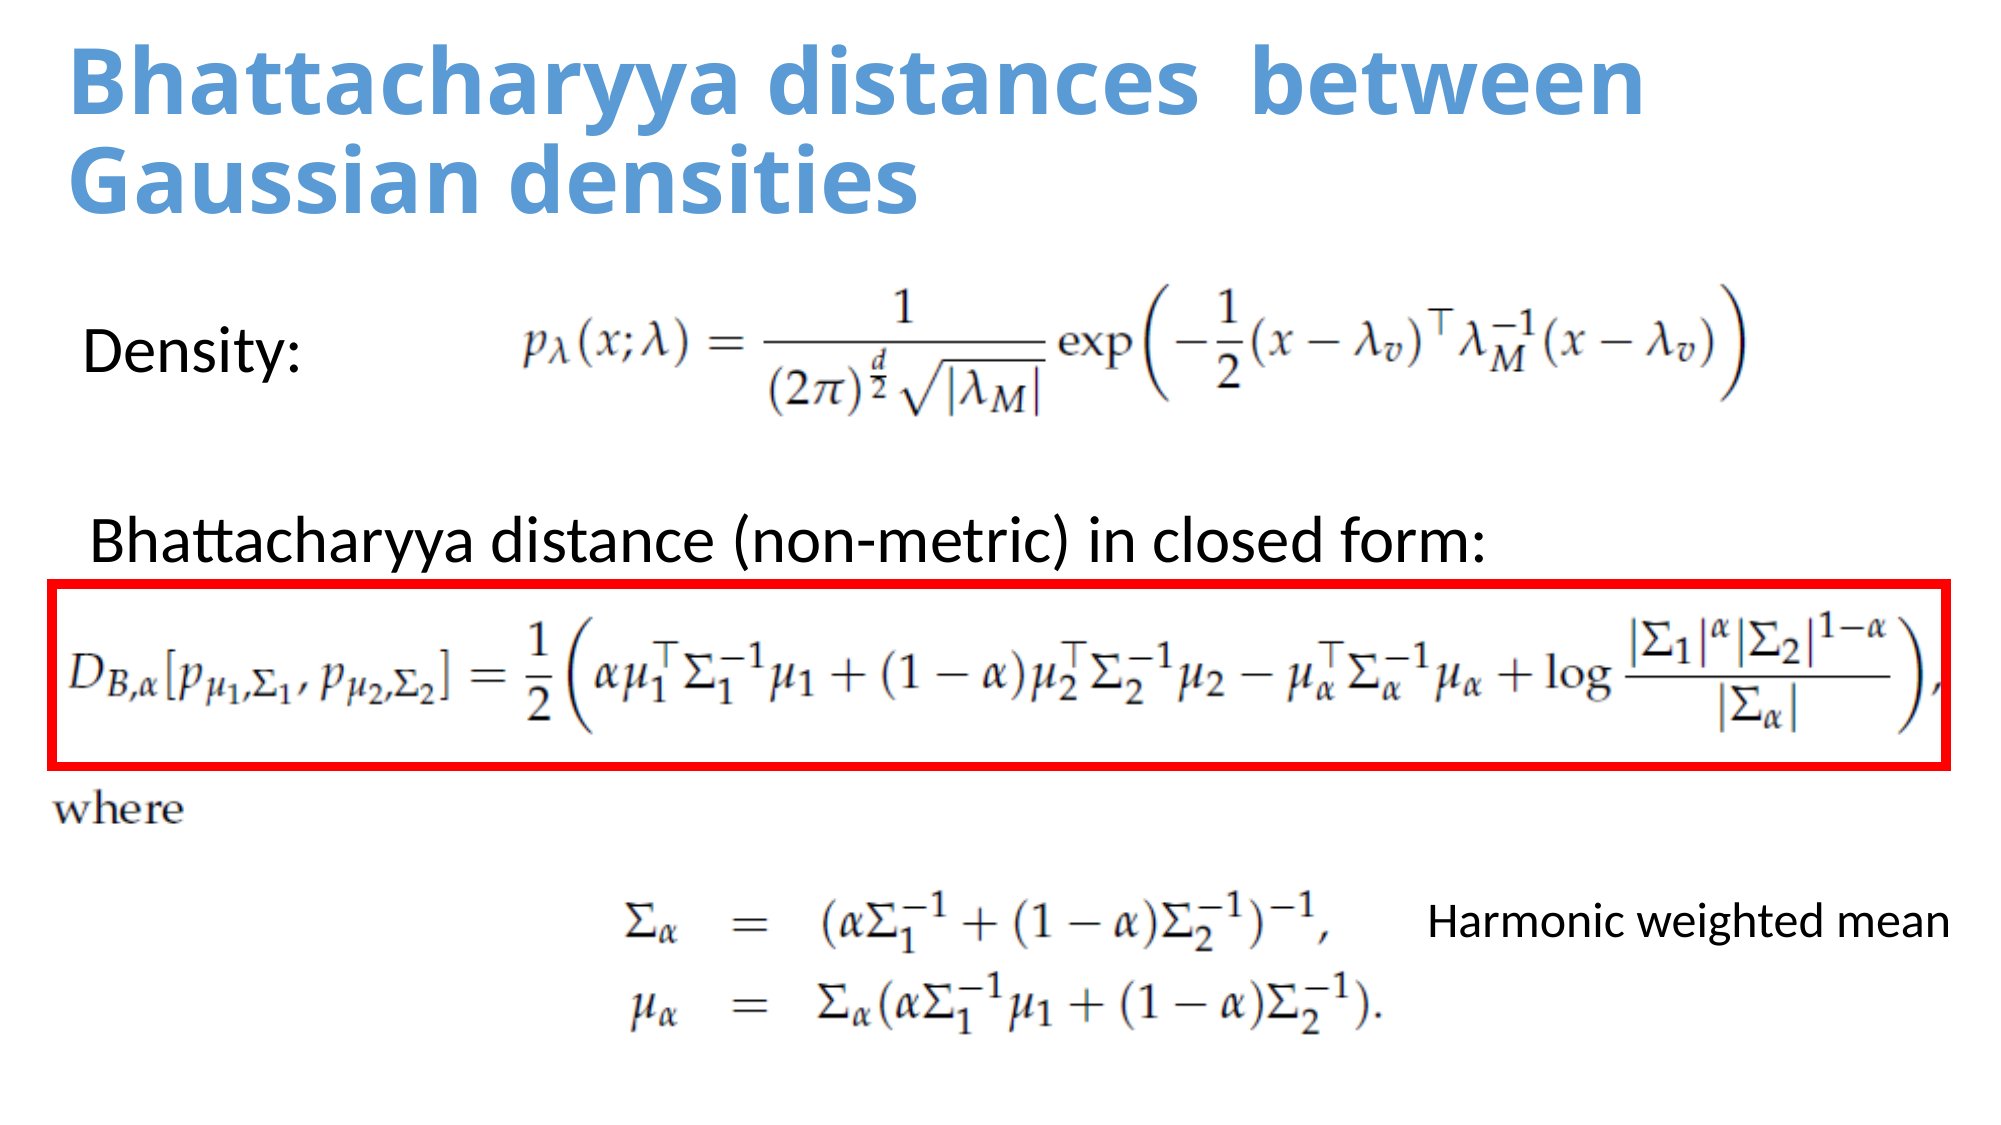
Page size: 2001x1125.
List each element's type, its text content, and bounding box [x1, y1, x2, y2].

title Bhattacharyya distances between Gaussian densities [51, 25, 2000, 243]
picture [16, 577, 1984, 1069]
text_box Density: [67, 298, 319, 394]
picture [470, 242, 1751, 439]
text_box Bhattacharyya distance (non-metric) in closed form: [75, 488, 1505, 577]
